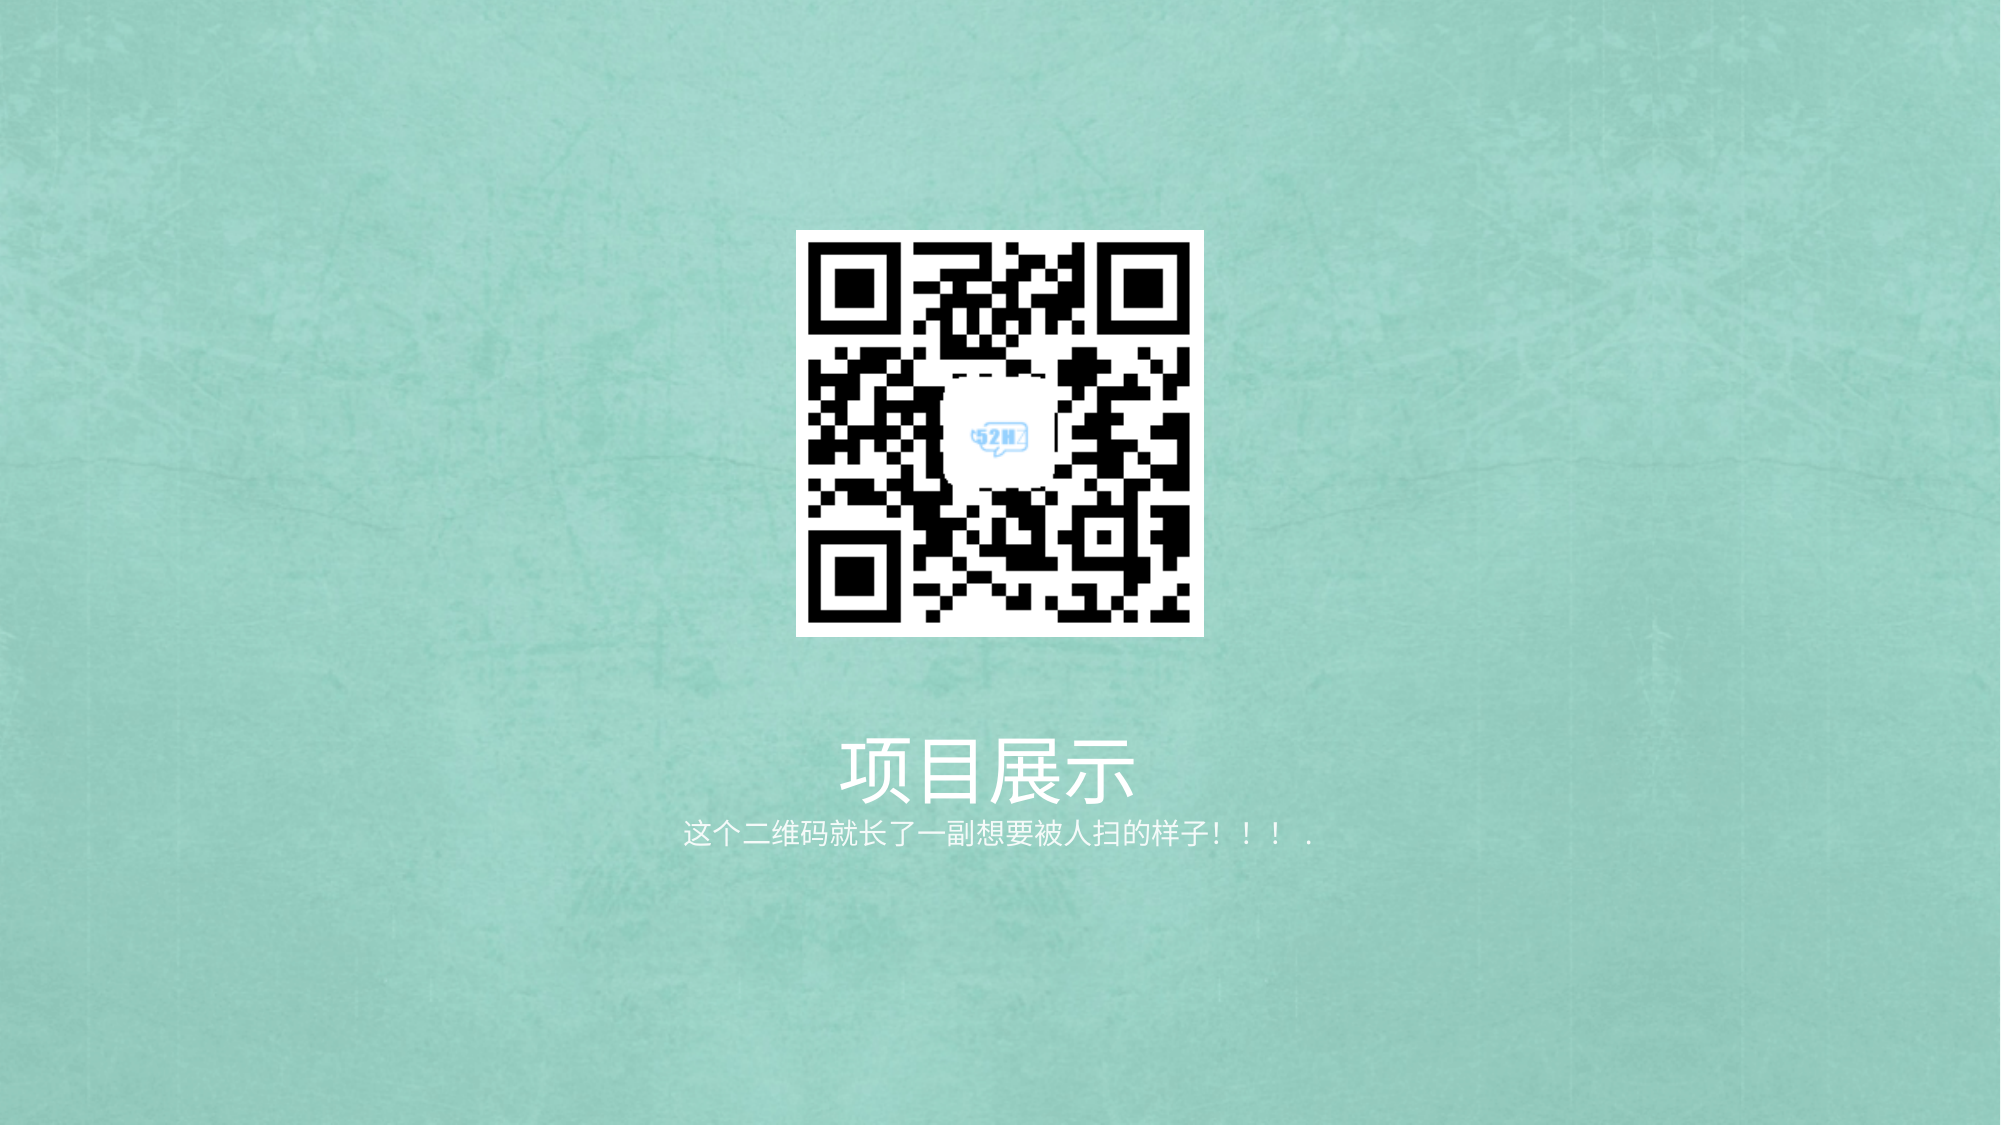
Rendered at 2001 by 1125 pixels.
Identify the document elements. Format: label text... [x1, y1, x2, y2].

text_box 这个二维码就长了一副想要被人扫的样子！！！. [522, 807, 1474, 858]
text_box 项目展示 [579, 713, 1399, 807]
picture [0, 0, 2001, 1125]
